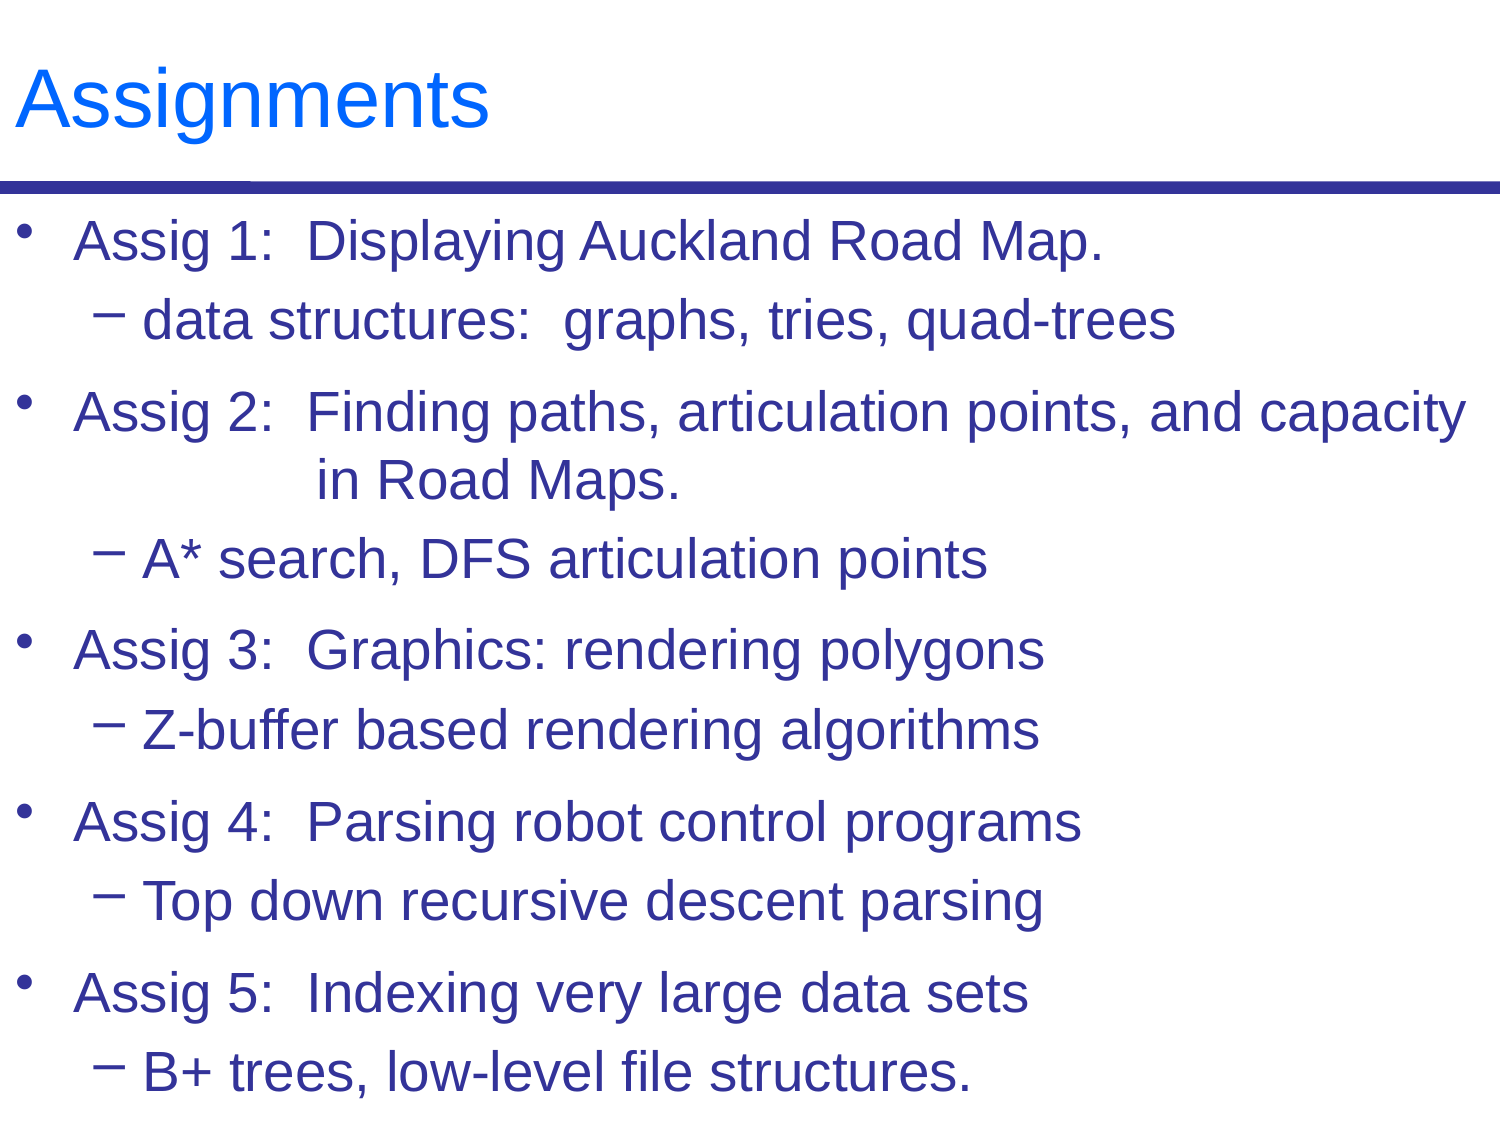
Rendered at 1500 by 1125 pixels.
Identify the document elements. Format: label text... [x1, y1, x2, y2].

list Assig 1: Displaying Auckland Road Map. data structures: graphs, tries, quad-trees Assig 2: Finding paths, articulation points, and capacity in Road Maps. A* search, DFS articulation points Assig 3: Graphics: rendering polygons Z-buffer based rendering algorithms Assig 4: Parsing robot control programs Top down recursive descent parsing Assig 5: Indexing very large data sets B+ trees, low-level file structures. [0, 196, 1500, 1125]
title Assignments [0, 0, 1500, 188]
